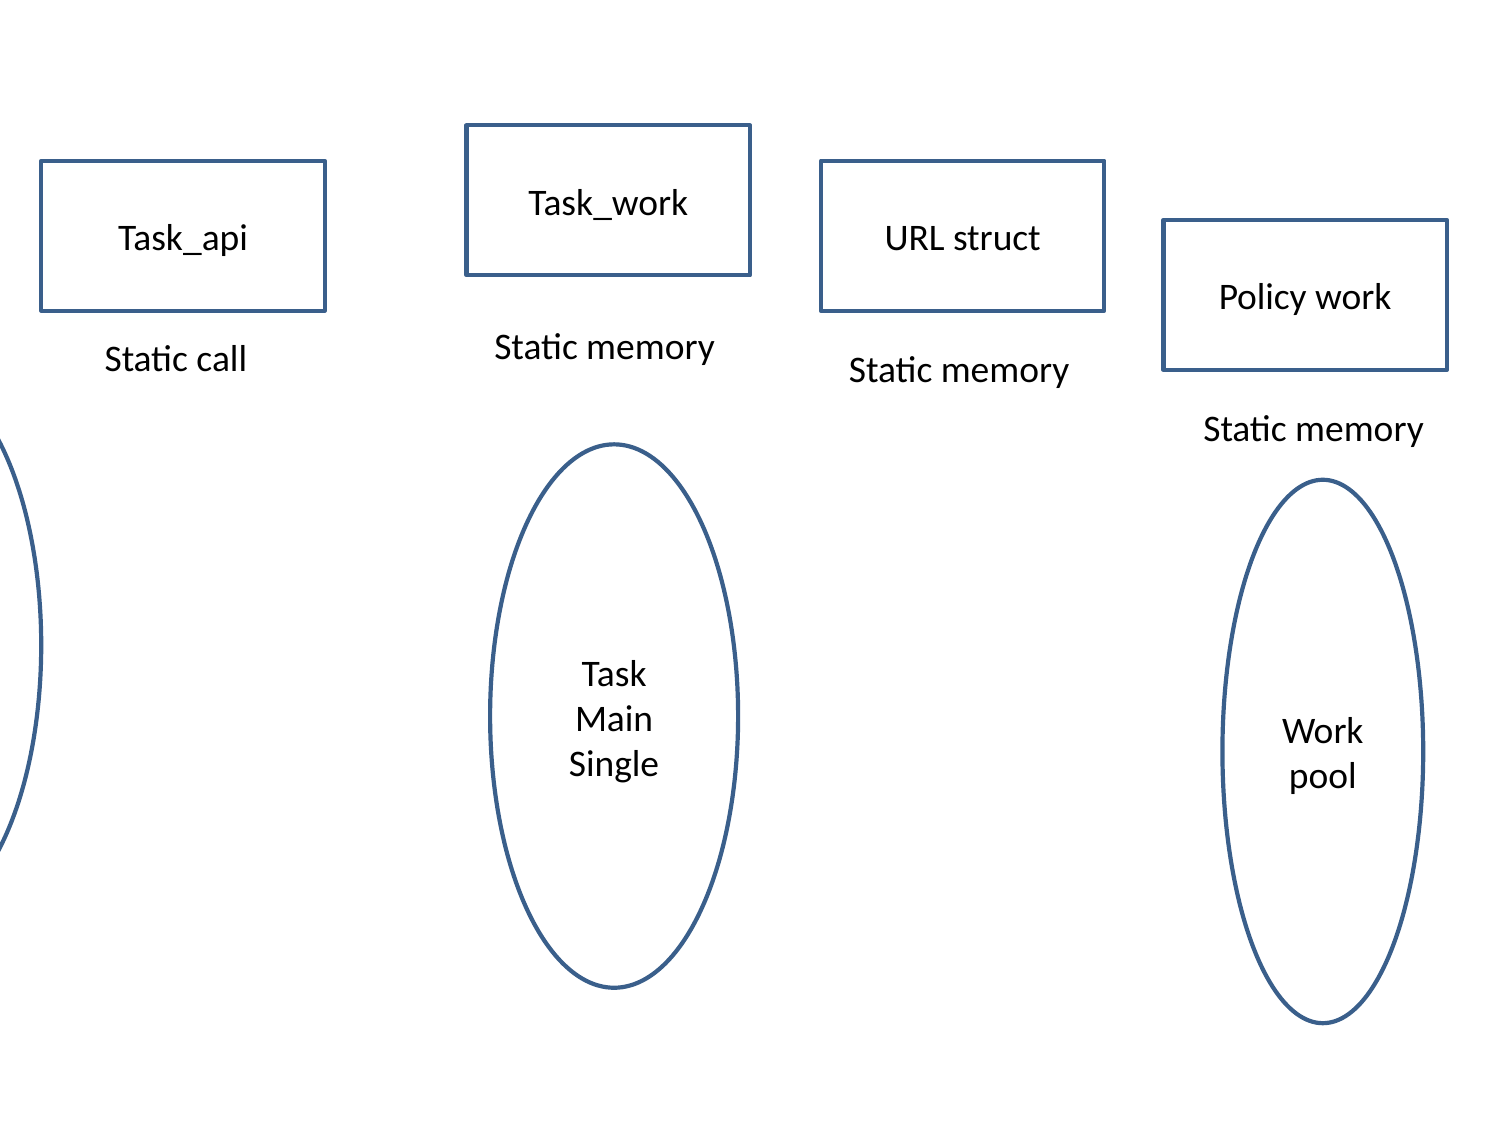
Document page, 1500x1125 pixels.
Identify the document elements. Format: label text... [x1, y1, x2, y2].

text_box URL struct [819, 159, 1106, 313]
text_box Task Main Single [488, 442, 741, 990]
text_box Work pool [1220, 477, 1426, 1026]
text_box Static memory [834, 338, 1085, 398]
text_box Task_work [464, 123, 752, 277]
text_box Static memory [479, 314, 731, 375]
text_box Static call [89, 326, 263, 386]
text_box Static memory [1188, 397, 1439, 457]
text_box Task_api [39, 159, 327, 313]
text_box Manager Server multi [0, 438, 44, 852]
text_box Policy work [1161, 218, 1449, 372]
